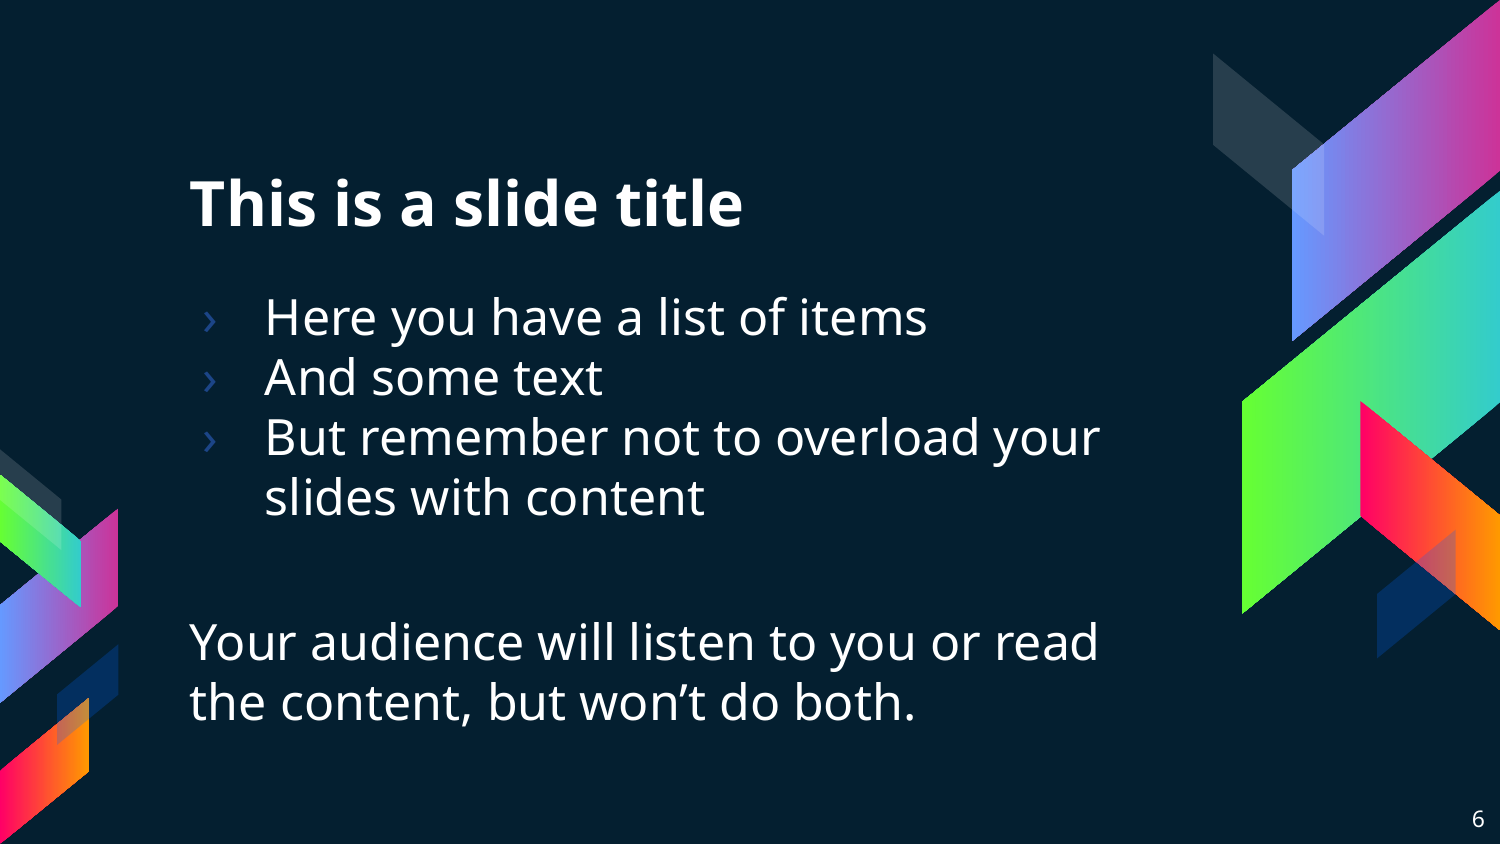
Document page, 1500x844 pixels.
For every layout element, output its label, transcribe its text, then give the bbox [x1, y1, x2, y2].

list Here you have a list of items And some text But remember not to overload your slides with content Your audience will listen to you or read the content, but won’t do both. [175, 270, 1155, 725]
slide_number ‹#› [1403, 789, 1500, 844]
title This is a slide title [175, 149, 1155, 255]
